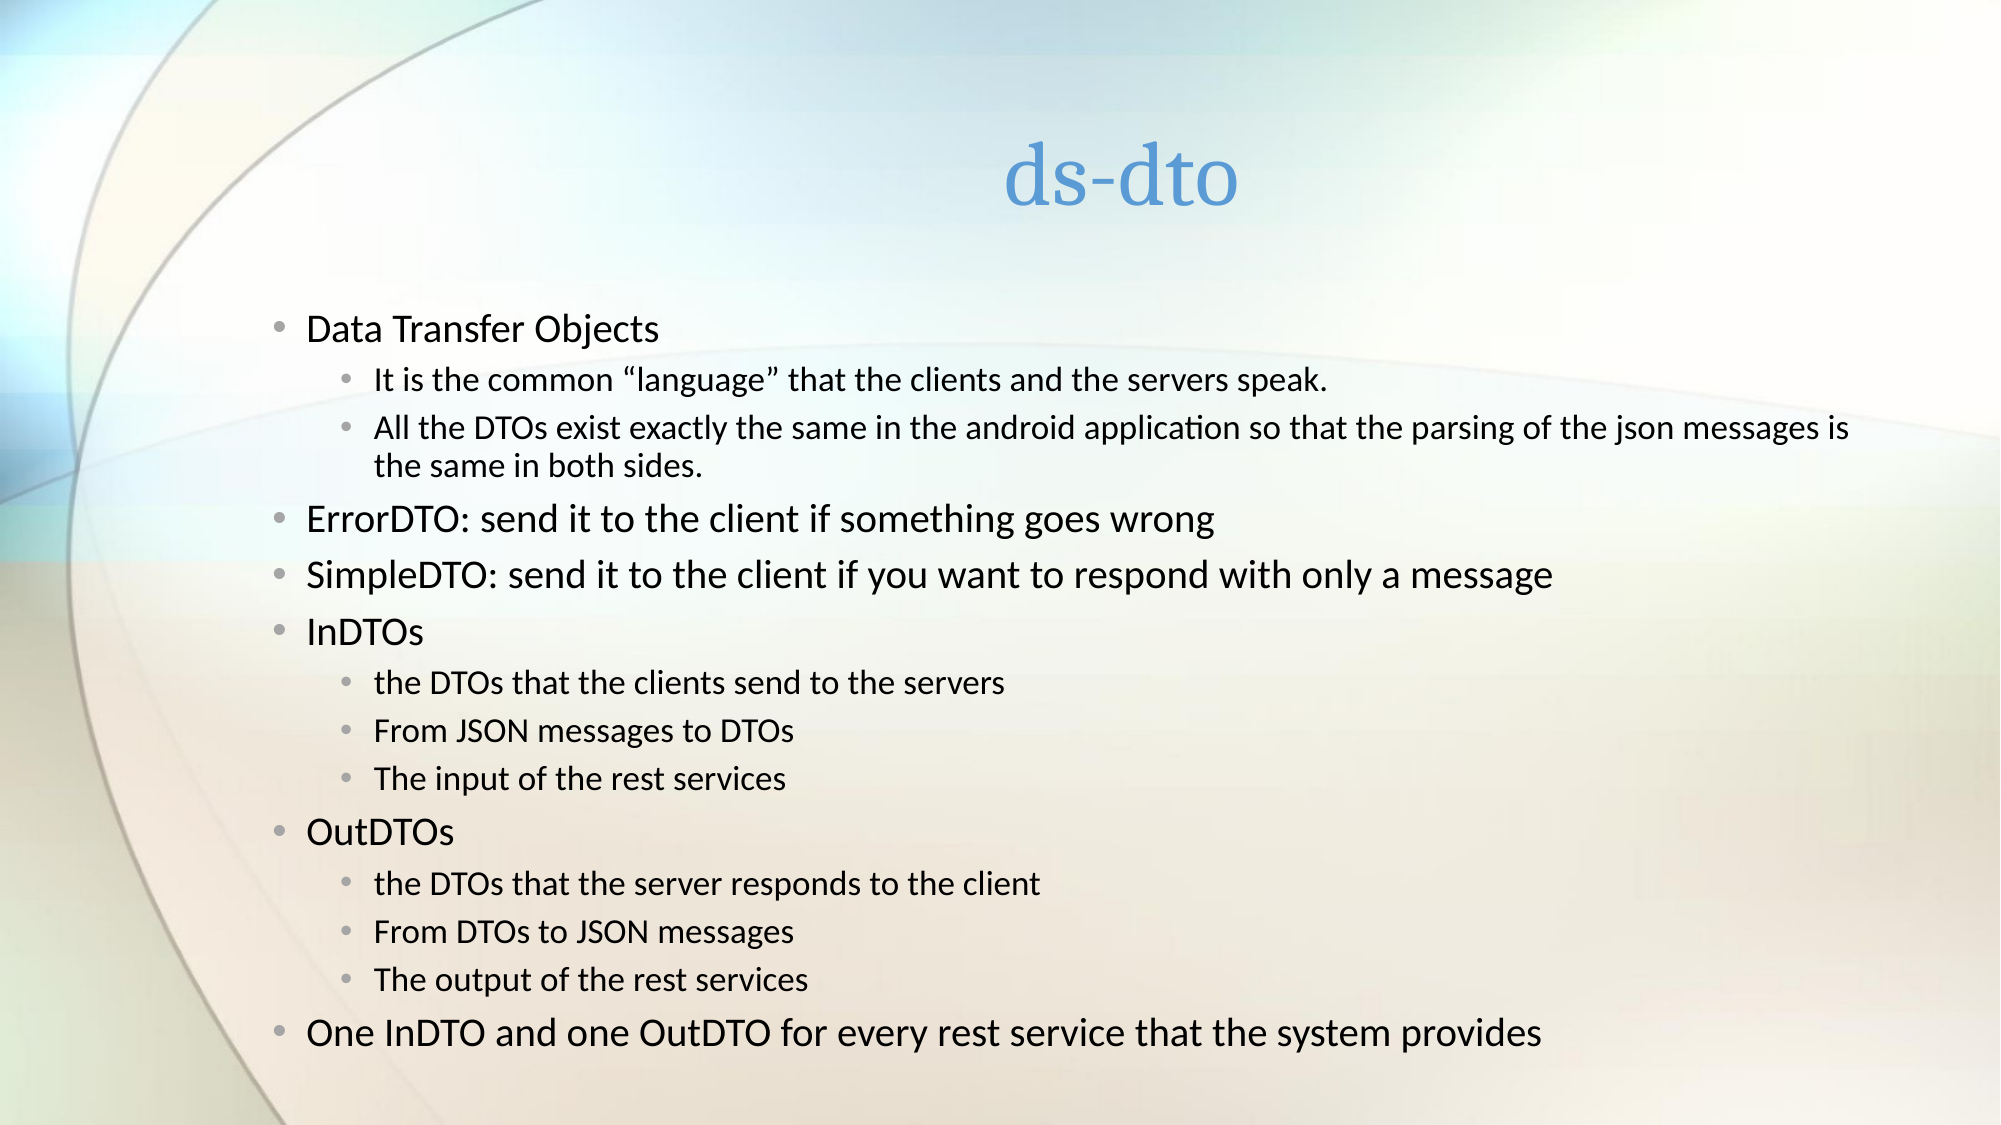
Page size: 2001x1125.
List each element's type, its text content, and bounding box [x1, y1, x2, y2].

picture [0, 0, 2001, 1125]
list Data Transfer Objects It is the common “language” that the clients and the servers speak. All the DTOs exist exactly the same in the android application so that the parsing of the json messages is the same in both sides. ErrorDTO: send it to the client if something goes wrong SimpleDTO: send it to the client if you want to respond with only a message InDTOs the DTOs that the clients send to the servers From JSON messages to DTOs The input of the rest services OutDTOs the DTOs that the server responds to the client From DTOs to JSON messages The output of the rest services One InDTO and one OutDTO for every rest service that the system provides [257, 299, 1900, 1072]
title ds-dto [381, 59, 1863, 278]
